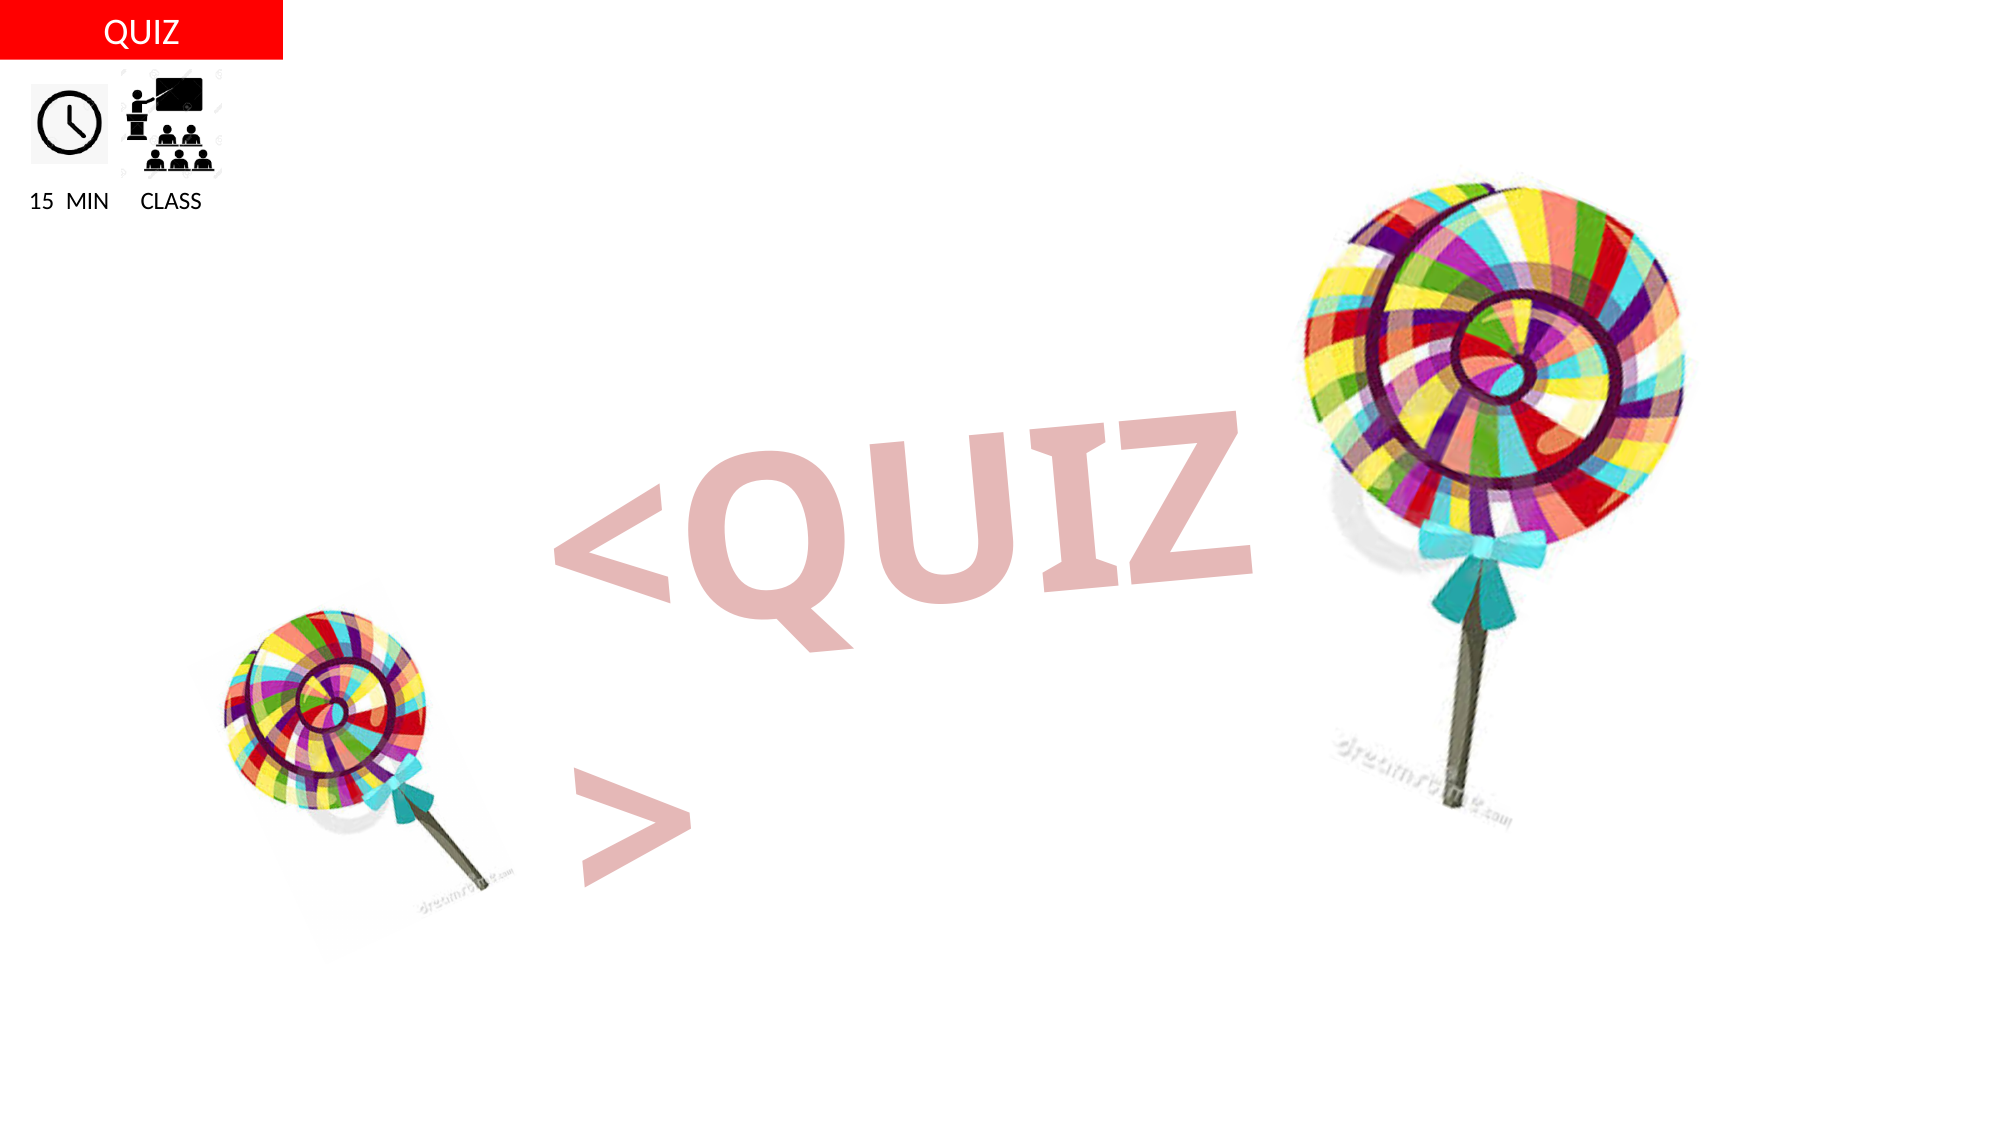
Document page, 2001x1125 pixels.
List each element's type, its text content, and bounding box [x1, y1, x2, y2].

picture [189, 579, 516, 963]
text_box 15 MIN [13, 177, 125, 222]
text_box QUIZ [0, 0, 284, 61]
text_box <QUIZ> [516, 336, 1373, 966]
text_box CLASS [125, 179, 217, 222]
picture [1249, 115, 1749, 833]
picture [31, 84, 108, 164]
picture [121, 69, 222, 179]
